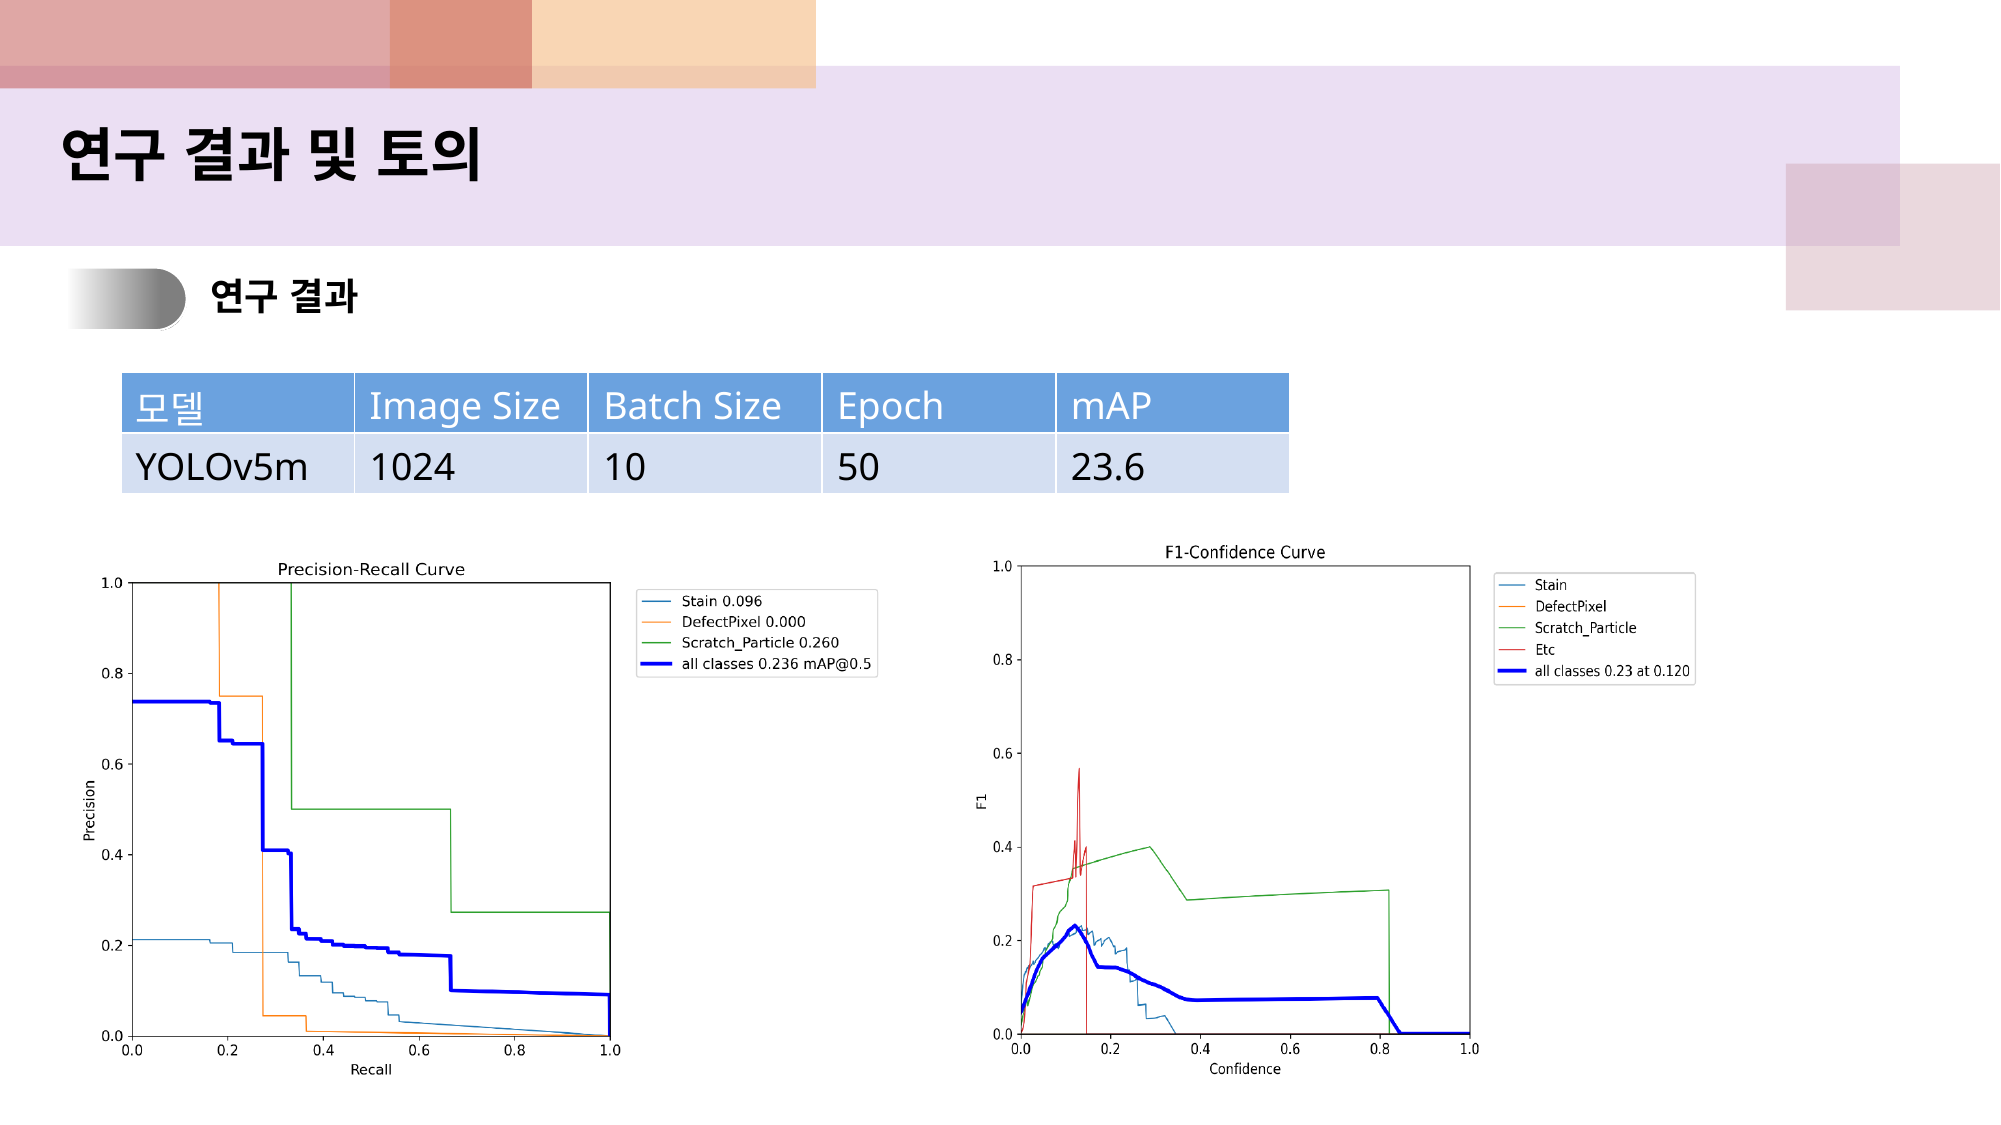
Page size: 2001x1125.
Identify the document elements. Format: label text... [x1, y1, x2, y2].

table_header mAP [1057, 373, 1289, 432]
table_cell 1024 [355, 434, 587, 493]
table_header Batch Size [589, 373, 821, 432]
picture [66, 546, 899, 1093]
picture [961, 529, 1714, 1093]
table_header Epoch [823, 373, 1055, 432]
table_cell YOLOv5m [122, 434, 354, 493]
table_header Image Size [355, 373, 587, 432]
table_cell 10 [589, 434, 821, 493]
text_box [66, 267, 834, 331]
table_cell 23.6 [1057, 434, 1289, 493]
text_box 연구 결과 및 토의 [45, 111, 1354, 196]
table_cell 50 [823, 434, 1055, 493]
table_header 모델 [122, 373, 354, 432]
